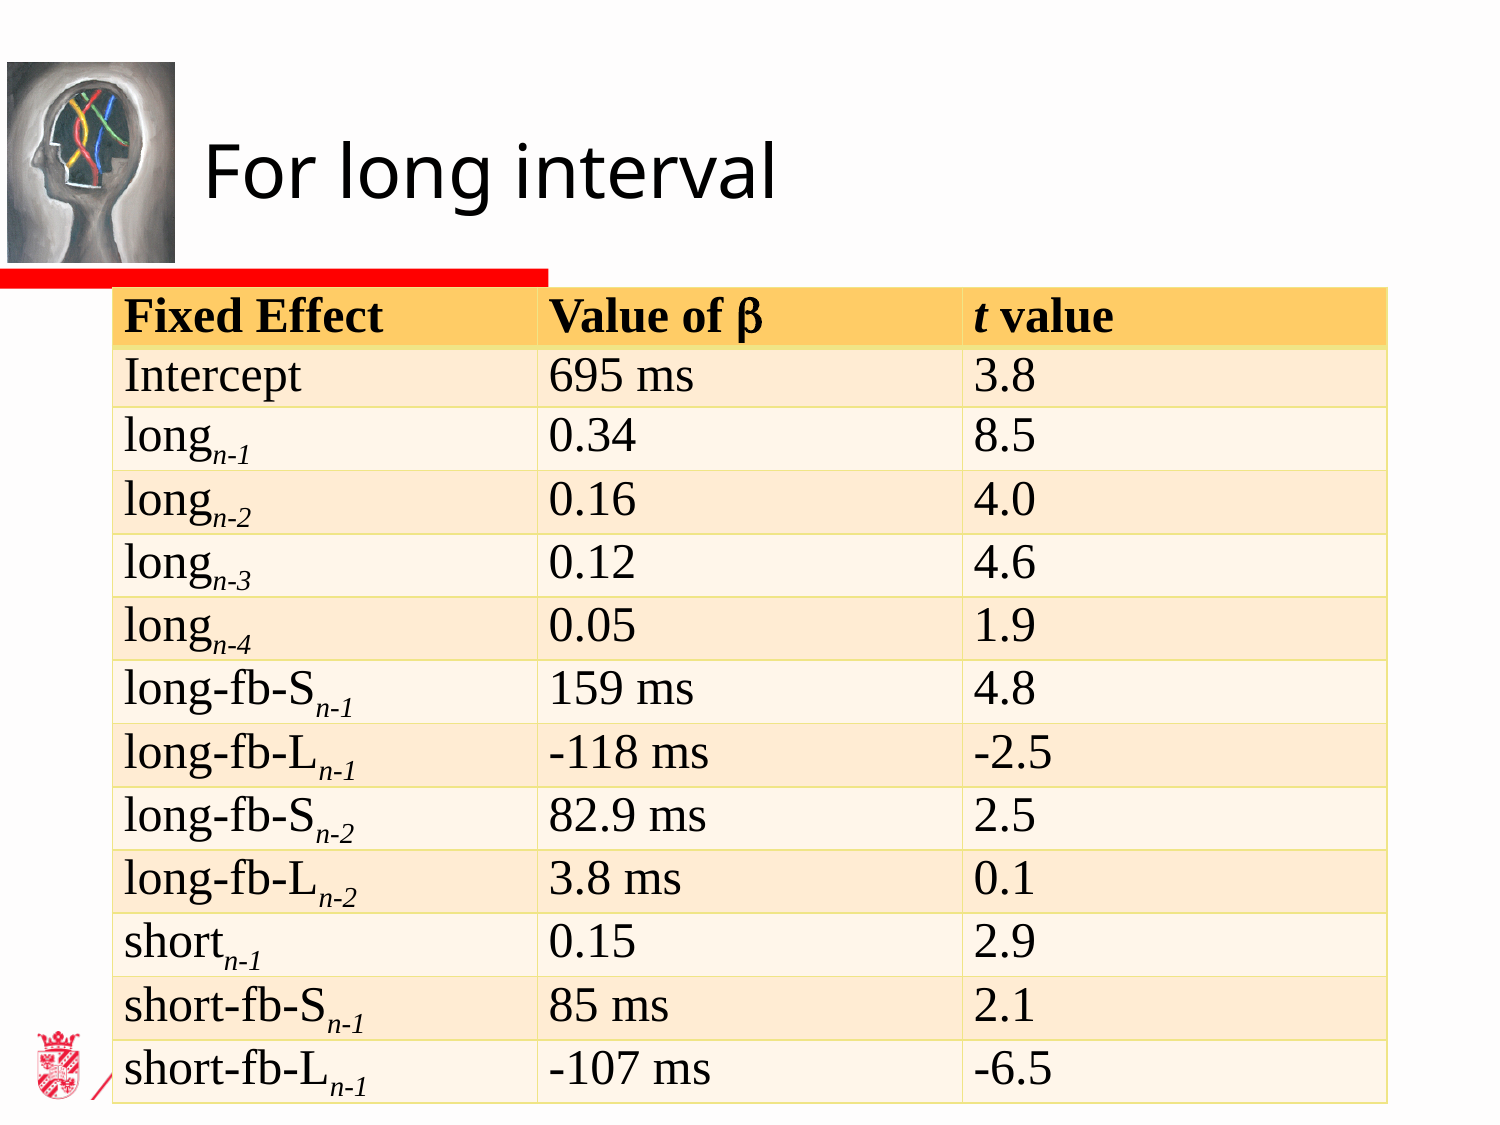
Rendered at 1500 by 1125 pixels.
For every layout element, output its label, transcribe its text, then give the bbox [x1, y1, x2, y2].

table_cell 0.16 [538, 471, 962, 533]
table_header t value [963, 288, 1386, 345]
table_cell short-fb-Sn-1 [113, 977, 537, 1039]
table_cell -107 ms [538, 1041, 962, 1102]
table_cell 0.1 [963, 851, 1386, 912]
table_cell Intercept [113, 350, 537, 406]
table_cell -118 ms [538, 724, 962, 786]
table_cell 0.15 [538, 914, 962, 976]
table_cell 159 ms [538, 661, 962, 723]
table_cell 4.8 [963, 661, 1386, 723]
picture [7, 62, 175, 263]
table_cell longn-1 [113, 408, 537, 470]
table_cell 2.9 [963, 914, 1386, 976]
table_cell 4.0 [963, 471, 1386, 533]
table_cell 3.8 ms [538, 851, 962, 912]
table_cell longn-4 [113, 598, 537, 659]
table_cell long-fb-Ln-1 [113, 724, 537, 786]
table_cell longn-2 [113, 471, 537, 533]
table_header Fixed Effect [113, 288, 537, 345]
table_header Value of b [538, 288, 962, 345]
table_cell long-fb-Ln-2 [113, 851, 537, 912]
table_cell 4.6 [963, 535, 1386, 596]
table_cell short-fb-Ln-1 [113, 1041, 537, 1102]
table_cell 0.34 [538, 408, 962, 470]
table_cell longn-3 [113, 535, 537, 596]
table_cell long-fb-Sn-1 [113, 661, 537, 723]
table_cell 8.5 [963, 408, 1386, 470]
title For long interval [187, 74, 1463, 263]
table_cell 2.5 [963, 788, 1386, 849]
table_cell 82.9 ms [538, 788, 962, 849]
table_cell shortn-1 [113, 914, 537, 976]
table_cell 2.1 [963, 977, 1386, 1039]
table_cell 1.9 [963, 598, 1386, 659]
table_cell 85 ms [538, 977, 962, 1039]
table_cell -6.5 [963, 1041, 1386, 1102]
table_cell long-fb-Sn-2 [113, 788, 537, 849]
table_cell 695 ms [538, 350, 962, 406]
table_cell 0.12 [538, 535, 962, 596]
table_cell -2.5 [963, 724, 1386, 786]
table_cell 0.05 [538, 598, 962, 659]
table_cell 3.8 [963, 350, 1386, 406]
